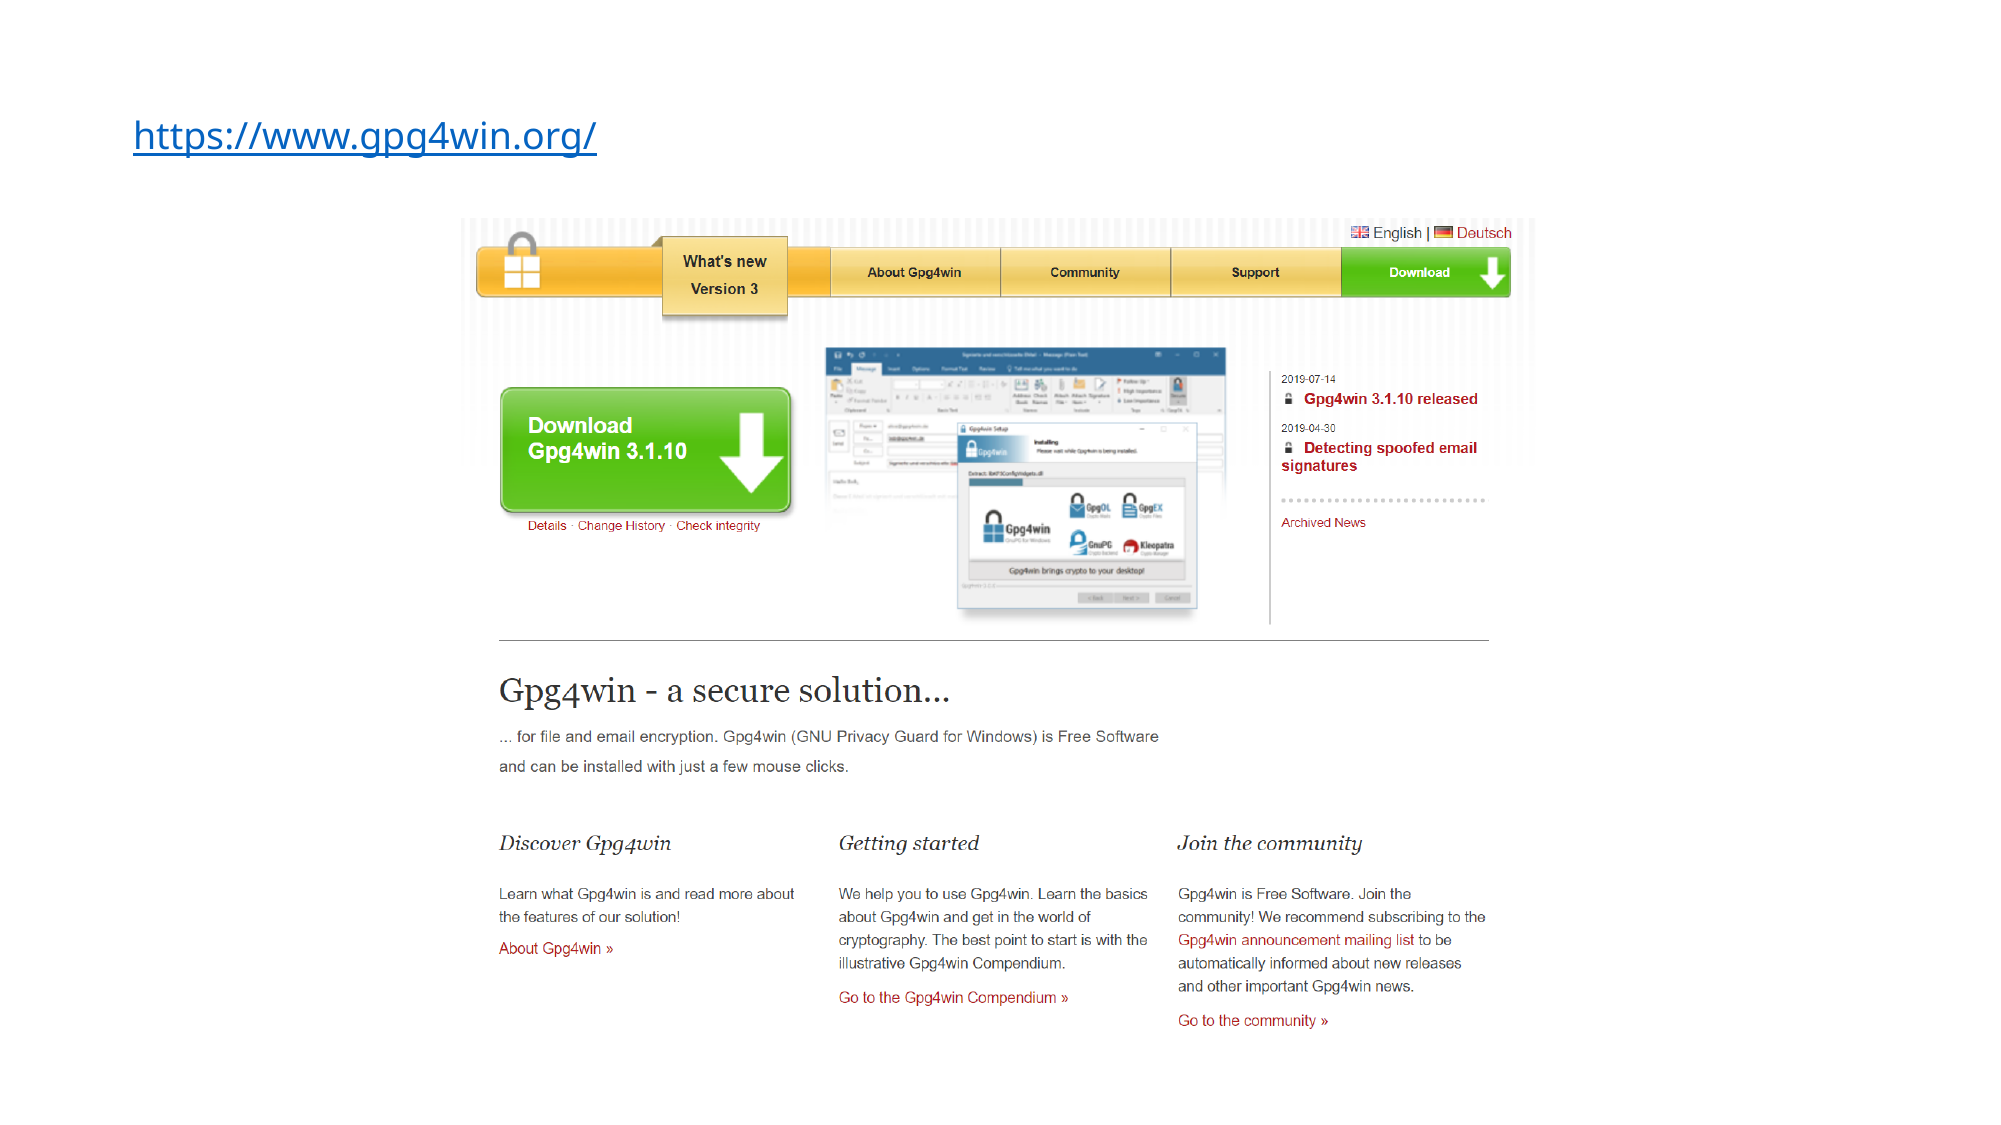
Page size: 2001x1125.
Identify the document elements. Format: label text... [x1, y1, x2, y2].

text_box https://www.gpg4win.org/ [118, 105, 613, 171]
picture [461, 218, 1539, 1044]
